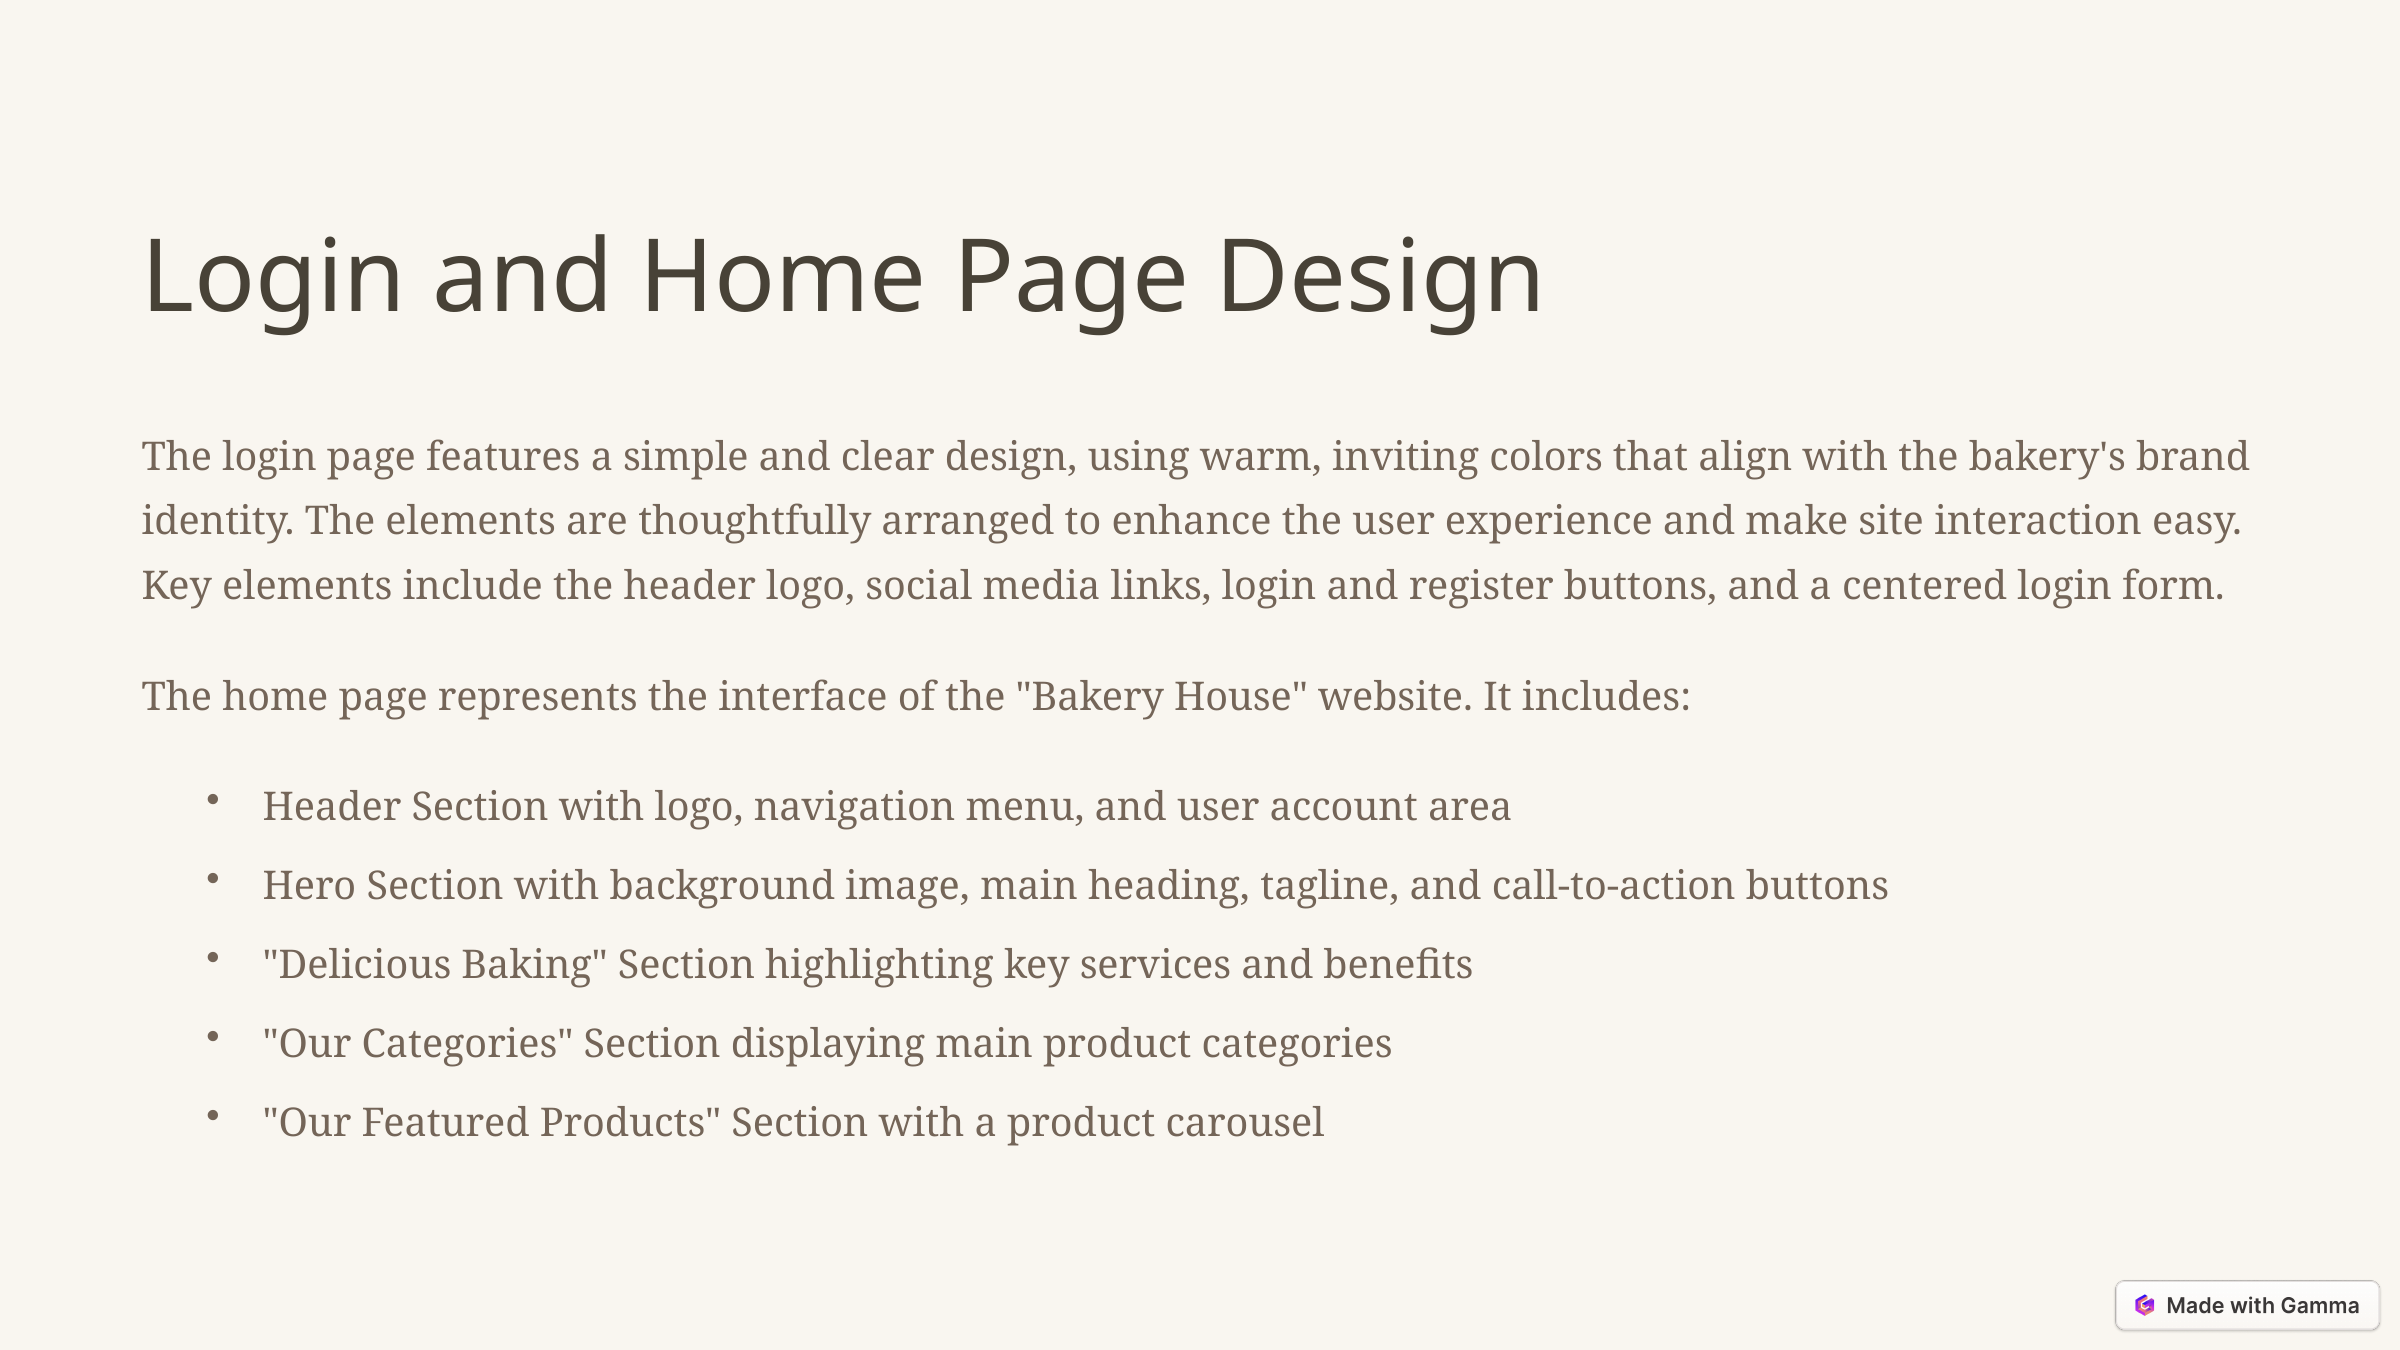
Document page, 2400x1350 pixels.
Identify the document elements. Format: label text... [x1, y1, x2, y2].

text_box Login and Home Page Design [141, 205, 1603, 333]
text_box "Delicious Baking" Section highlighting key services and benefits [206, 921, 2259, 987]
text_box "Our Categories" Section displaying main product categories [206, 1000, 2259, 1066]
text_box The home page represents the interface of the "Bakery House" website. It includes: [141, 653, 2259, 718]
text_box The login page features a simple and clear design, using warm, inviting colors that align with the bakery's brand identity. The elements are thoughtfully arranged to enhance the user experience and make site interaction easy. Key elements include the header logo, social media links, login and register buttons, and a centered login form. [141, 413, 2259, 608]
text_box "Our Featured Products" Section with a product carousel [206, 1079, 2259, 1145]
picture [2106, 1271, 2389, 1339]
text_box Header Section with logo, navigation menu, and user account area [206, 763, 2259, 829]
text_box Hero Section with background image, main heading, tagline, and call-to-action buttons [206, 842, 2259, 908]
